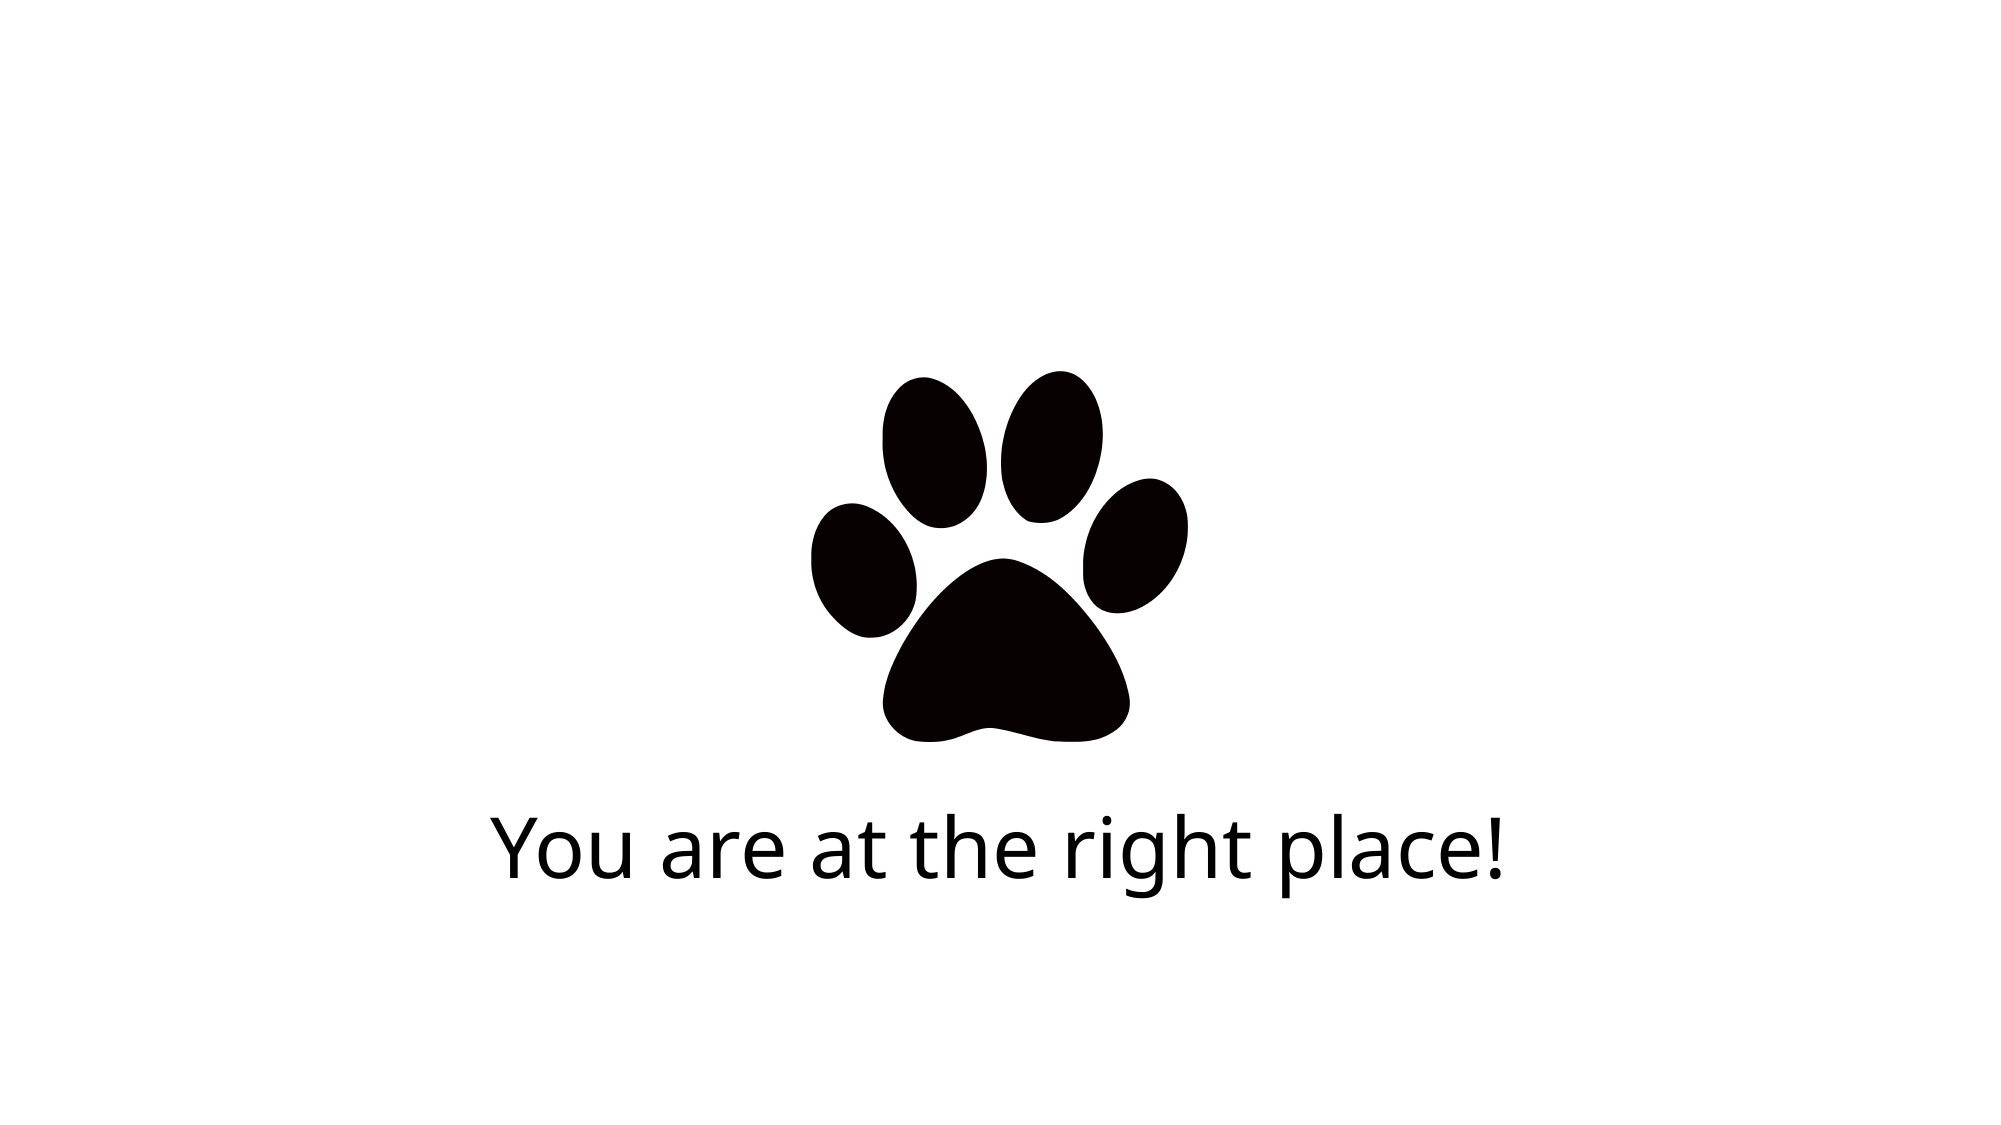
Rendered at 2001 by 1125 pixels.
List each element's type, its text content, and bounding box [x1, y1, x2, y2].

title You are at the right place! [221, 798, 1778, 905]
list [811, 371, 1188, 742]
